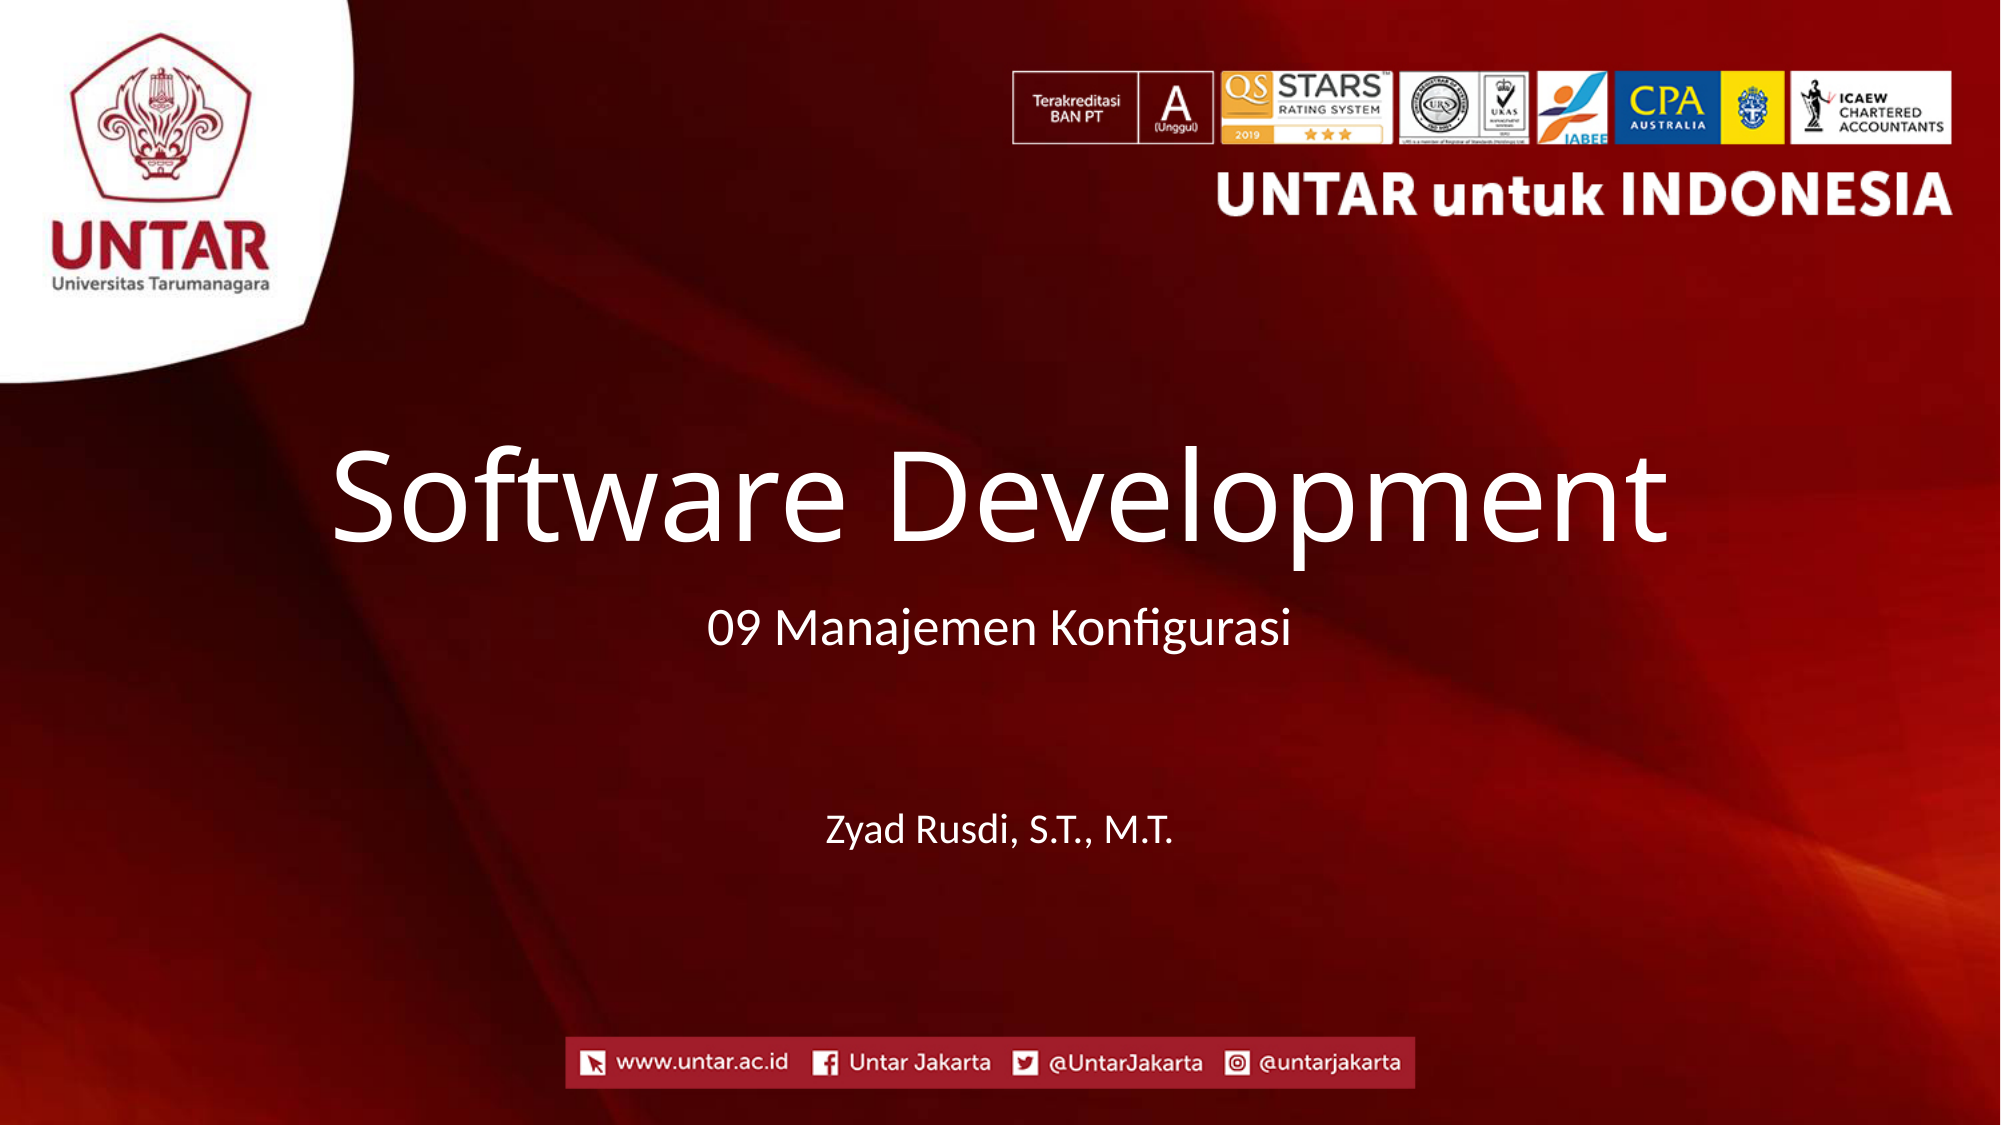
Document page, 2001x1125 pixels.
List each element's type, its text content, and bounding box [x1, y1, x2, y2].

picture [0, 0, 2001, 1125]
title Software Development [249, 184, 1750, 576]
subtitle 09 Manajemen Konfigurasi Zyad Rusdi, S.T., M.T. [249, 590, 1750, 863]
